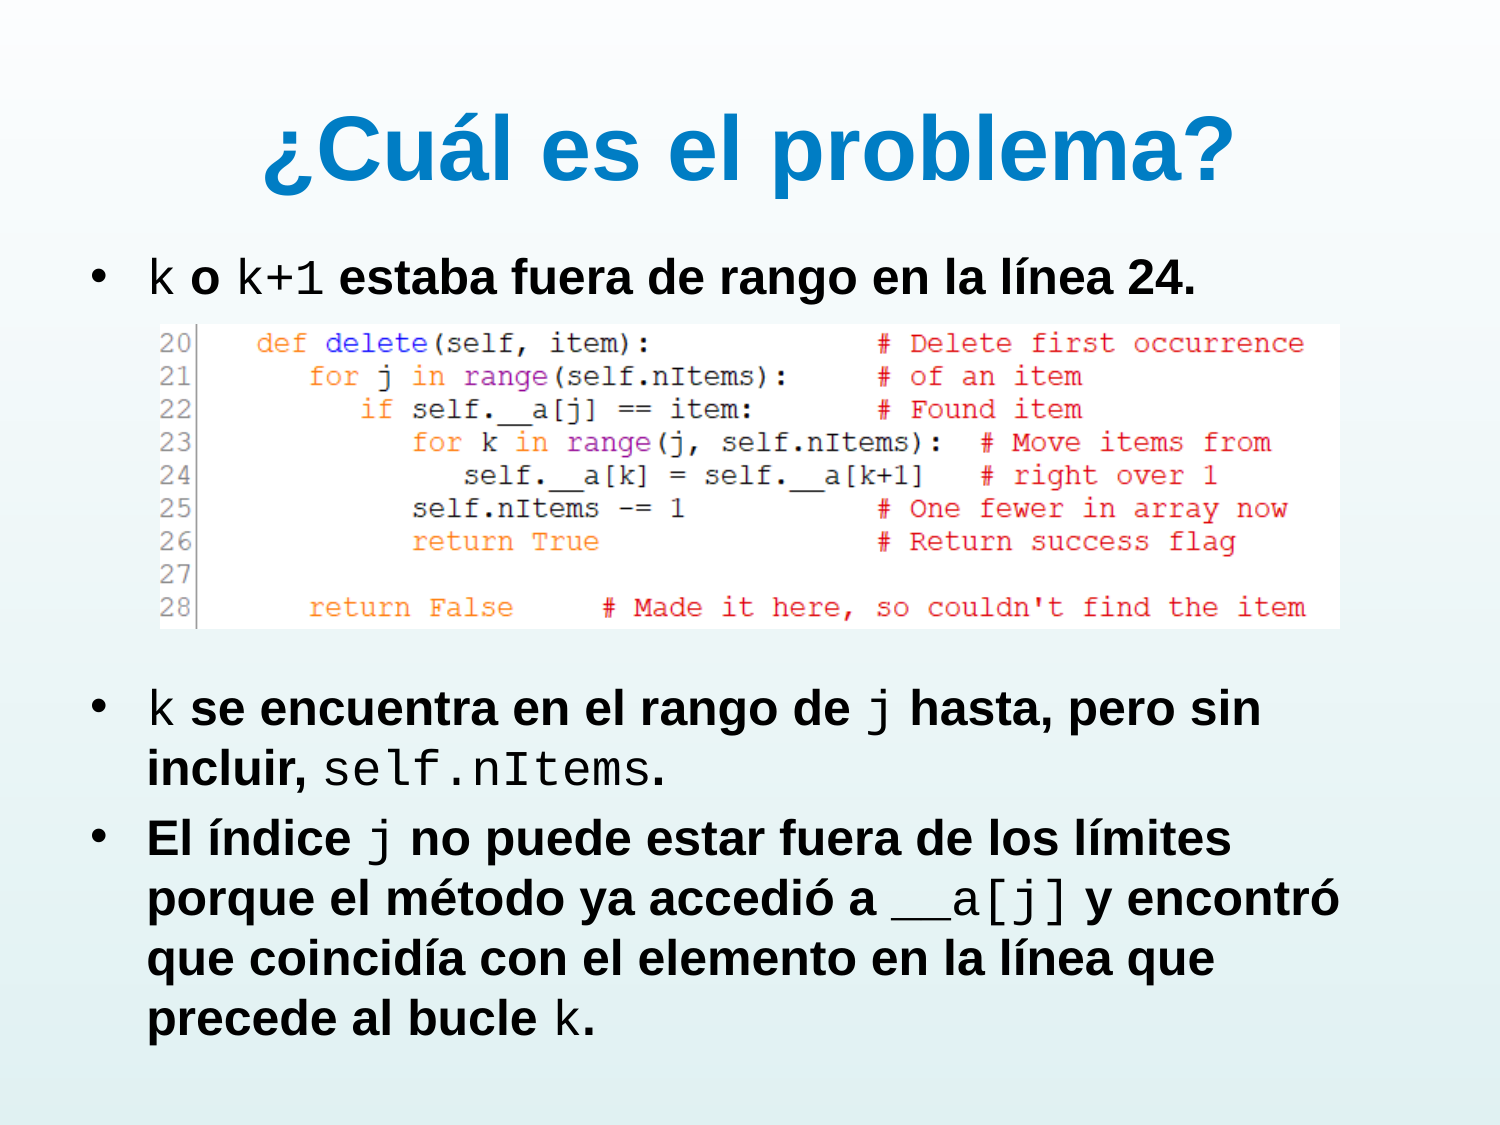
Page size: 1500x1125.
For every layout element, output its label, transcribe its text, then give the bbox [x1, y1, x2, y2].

title ¿Cuál es el problema? [75, 50, 1425, 237]
text_box k o k+1 estaba fuera de rango en la línea 24. k se encuentra en el rango de j hasta, pero sin incluir, self.nItems. El índice j no puede estar fuera de los límites porque el método ya accedió a __a[j] y encontró que coincidía con el elemento en la línea que precede al bucle k. [74, 237, 1425, 1063]
picture [159, 324, 1341, 629]
